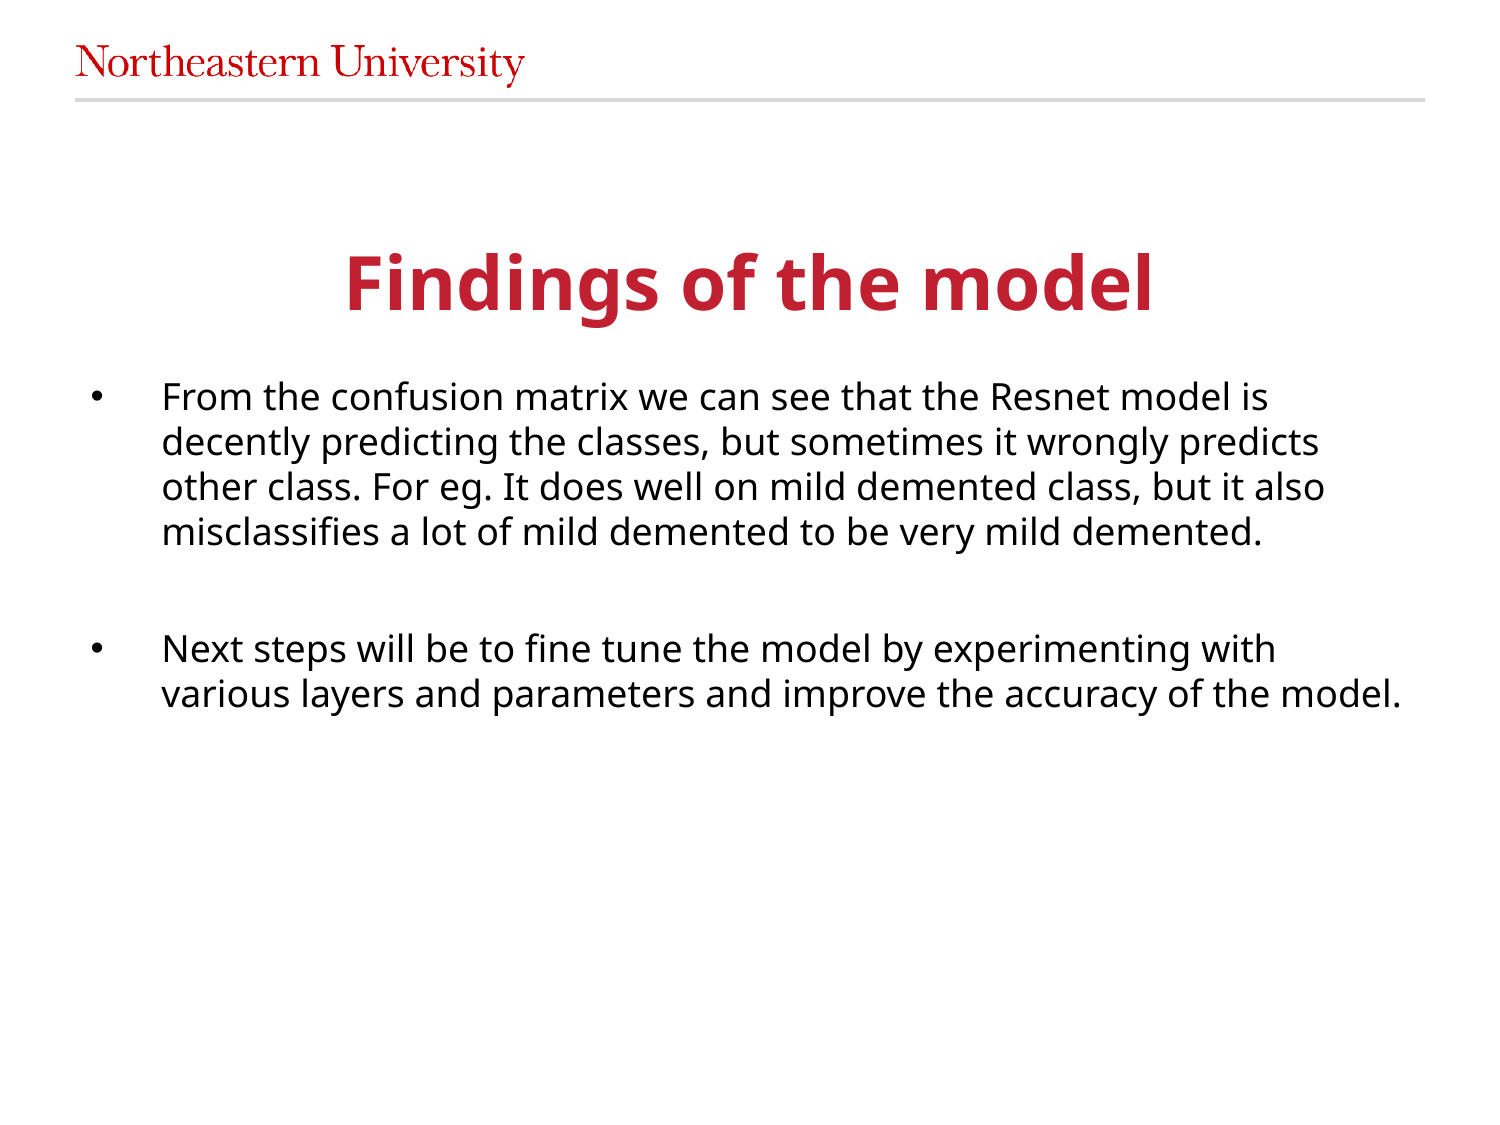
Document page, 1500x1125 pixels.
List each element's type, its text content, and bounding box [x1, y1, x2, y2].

list From the confusion matrix we can see that the Resnet model is decently predicting the classes, but sometimes it wrongly predicts other class. For eg. It does well on mild demented class, but it also misclassifies a lot of mild demented to be very mild demented. Next steps will be to fine tune the model by experimenting with various layers and parameters and improve the accuracy of the model. [71, 365, 1429, 1031]
title Findings of the model [71, 235, 1429, 326]
picture [75, 44, 525, 88]
